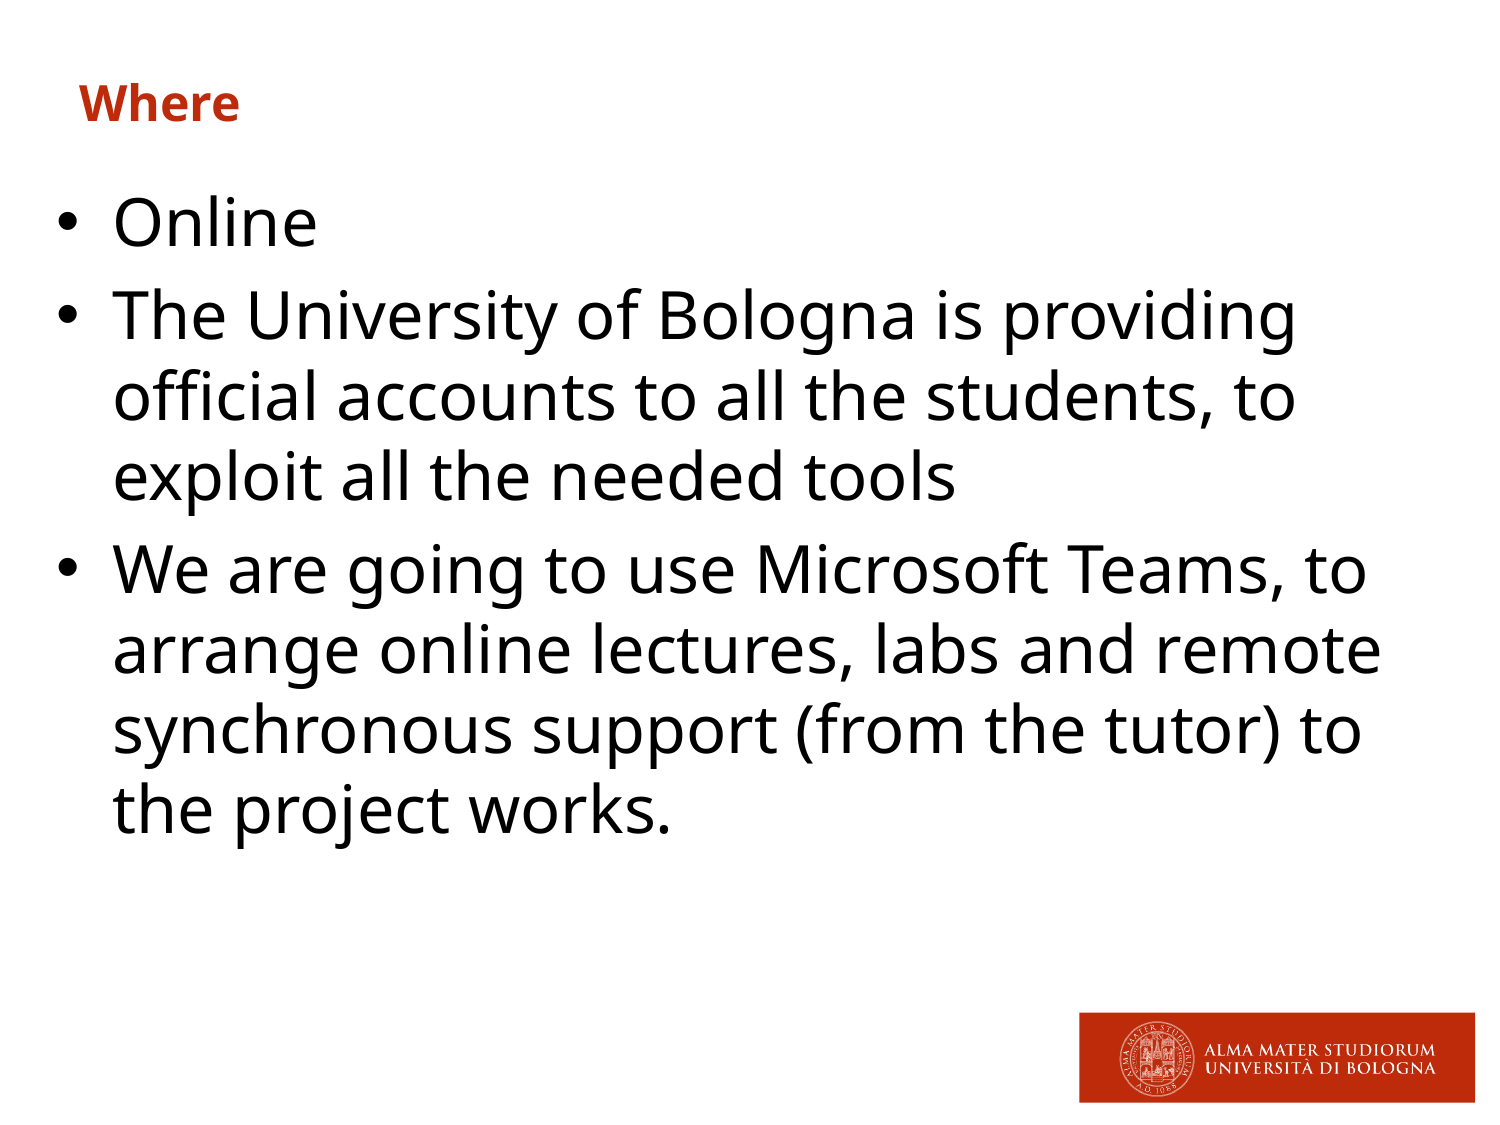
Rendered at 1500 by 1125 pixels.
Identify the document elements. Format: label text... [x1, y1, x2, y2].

list Online The University of Bologna is providing official accounts to all the students, to exploit all the needed tools We are going to use Microsoft Teams, to arrange online lectures, labs and remote synchronous support (from the tutor) to the project works. [41, 172, 1459, 894]
list Where [64, 78, 1447, 172]
picture [1112, 1014, 1442, 1102]
